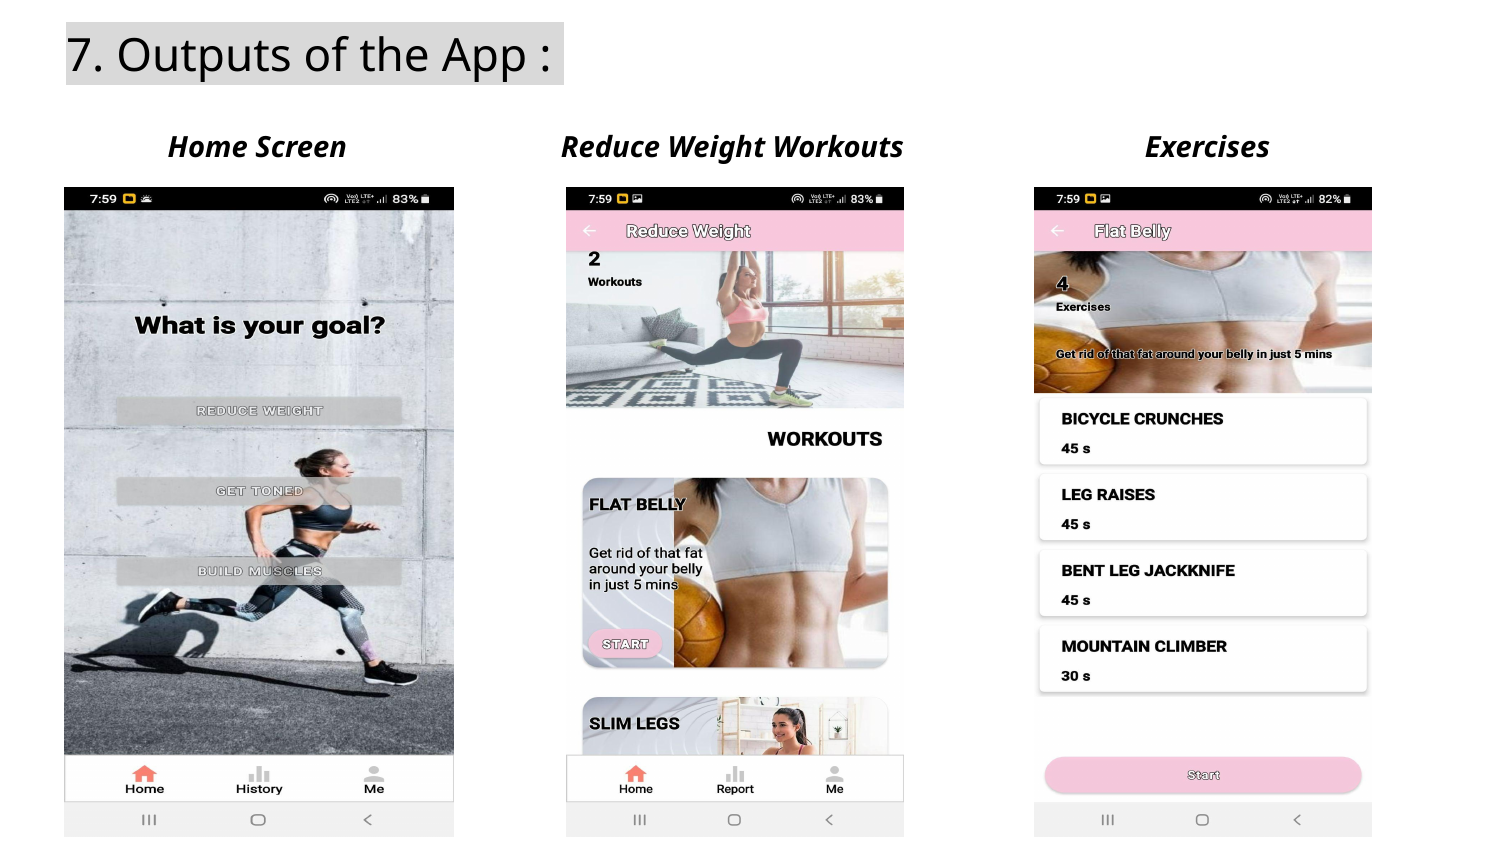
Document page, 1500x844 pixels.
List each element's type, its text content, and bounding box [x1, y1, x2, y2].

title 7. Outputs of the App : [51, 10, 1449, 105]
text_box Exercises [1011, 112, 1404, 178]
picture [1034, 186, 1373, 837]
text_box Home Screen [61, 112, 454, 178]
picture [566, 186, 904, 837]
text_box Reduce Weight Workouts [536, 112, 929, 178]
picture [64, 186, 455, 837]
